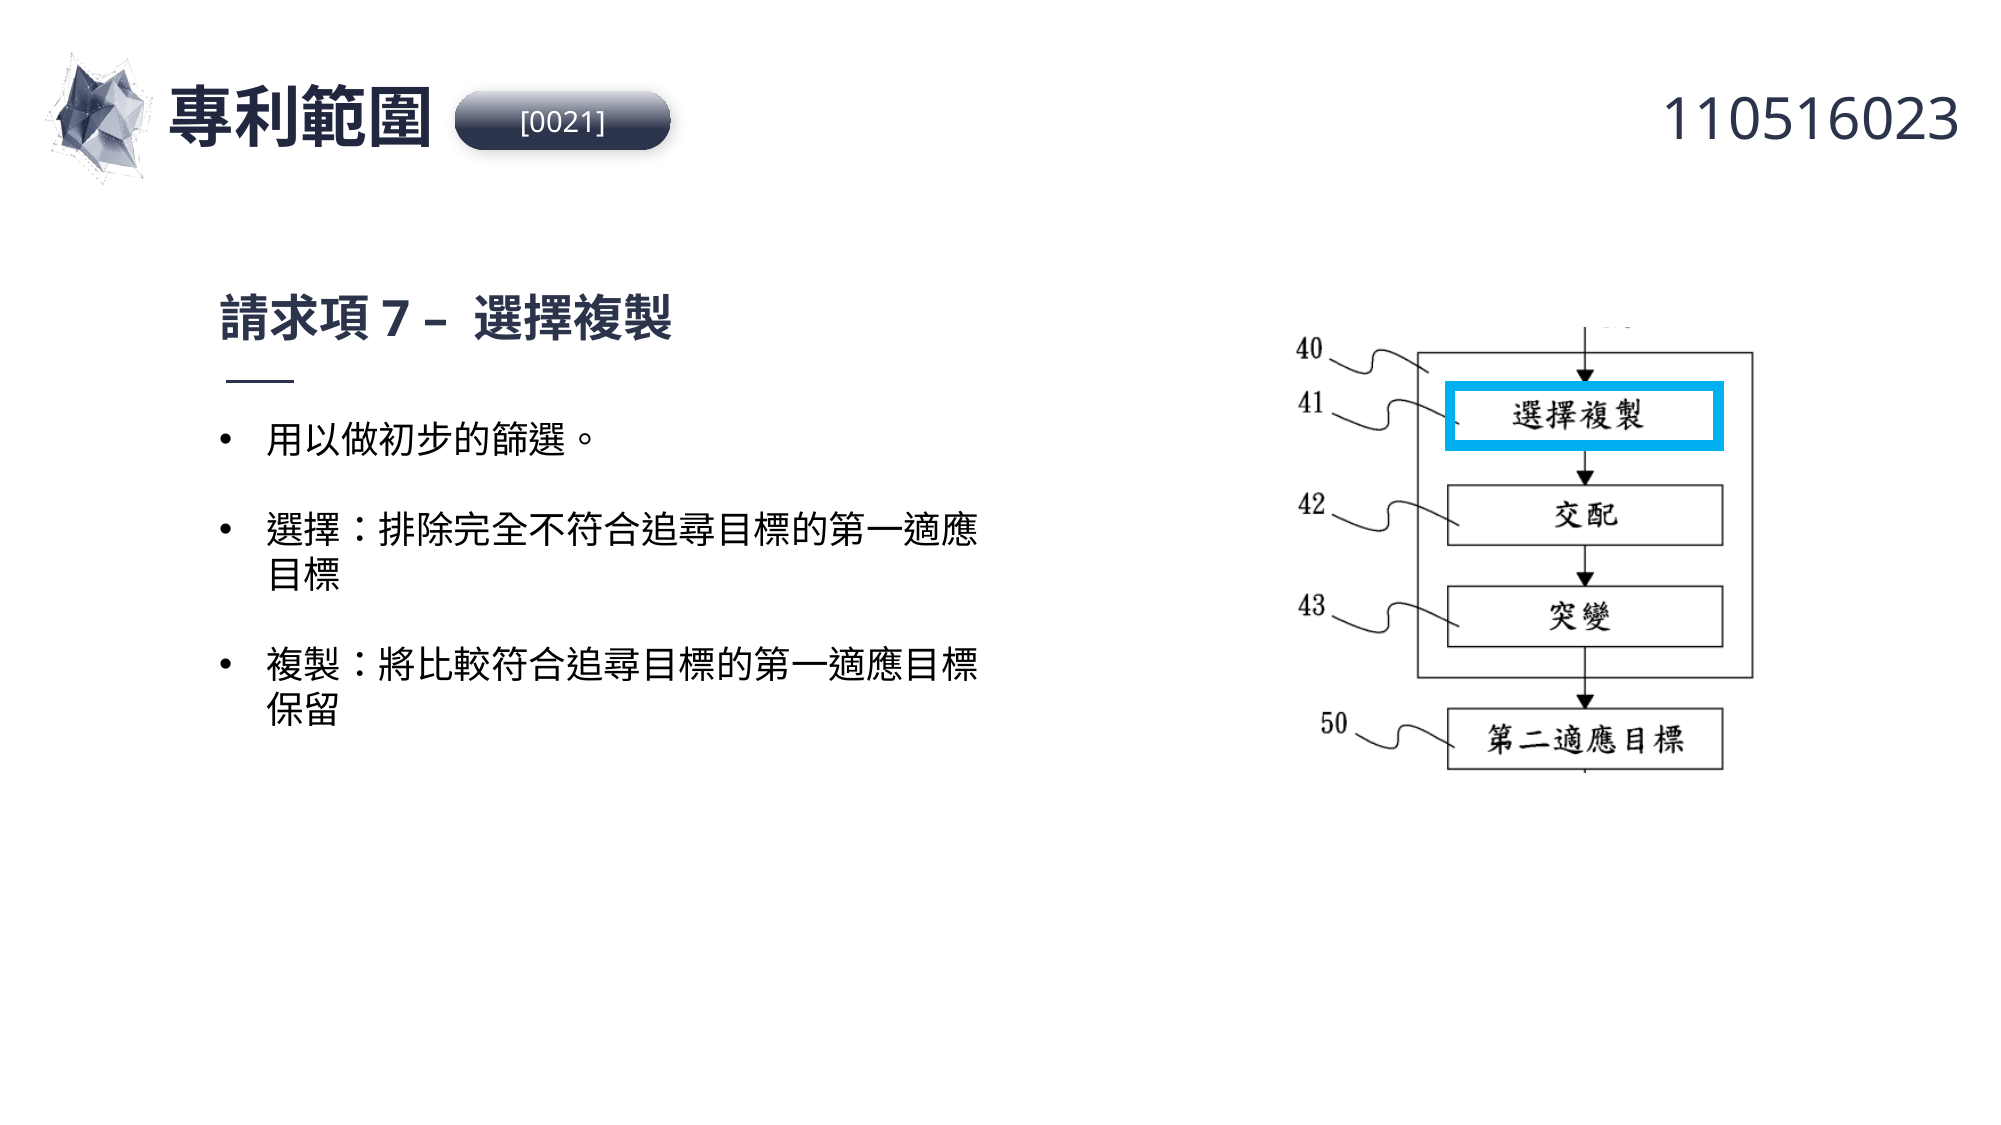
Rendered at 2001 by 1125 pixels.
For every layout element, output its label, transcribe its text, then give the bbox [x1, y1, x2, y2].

picture [1183, 327, 1872, 773]
text_box 請求項7 – 選擇複製 [204, 279, 700, 355]
text_box 專利範圍 [167, 79, 435, 163]
text_box 用以做初步的篩選。 選擇：排除完全不符合追尋目標的第一適應目標 複製：將比較符合追尋目標的第一適應目標保留 [204, 408, 1000, 739]
picture [0, 0, 200, 236]
text_box [0021] [453, 89, 672, 152]
